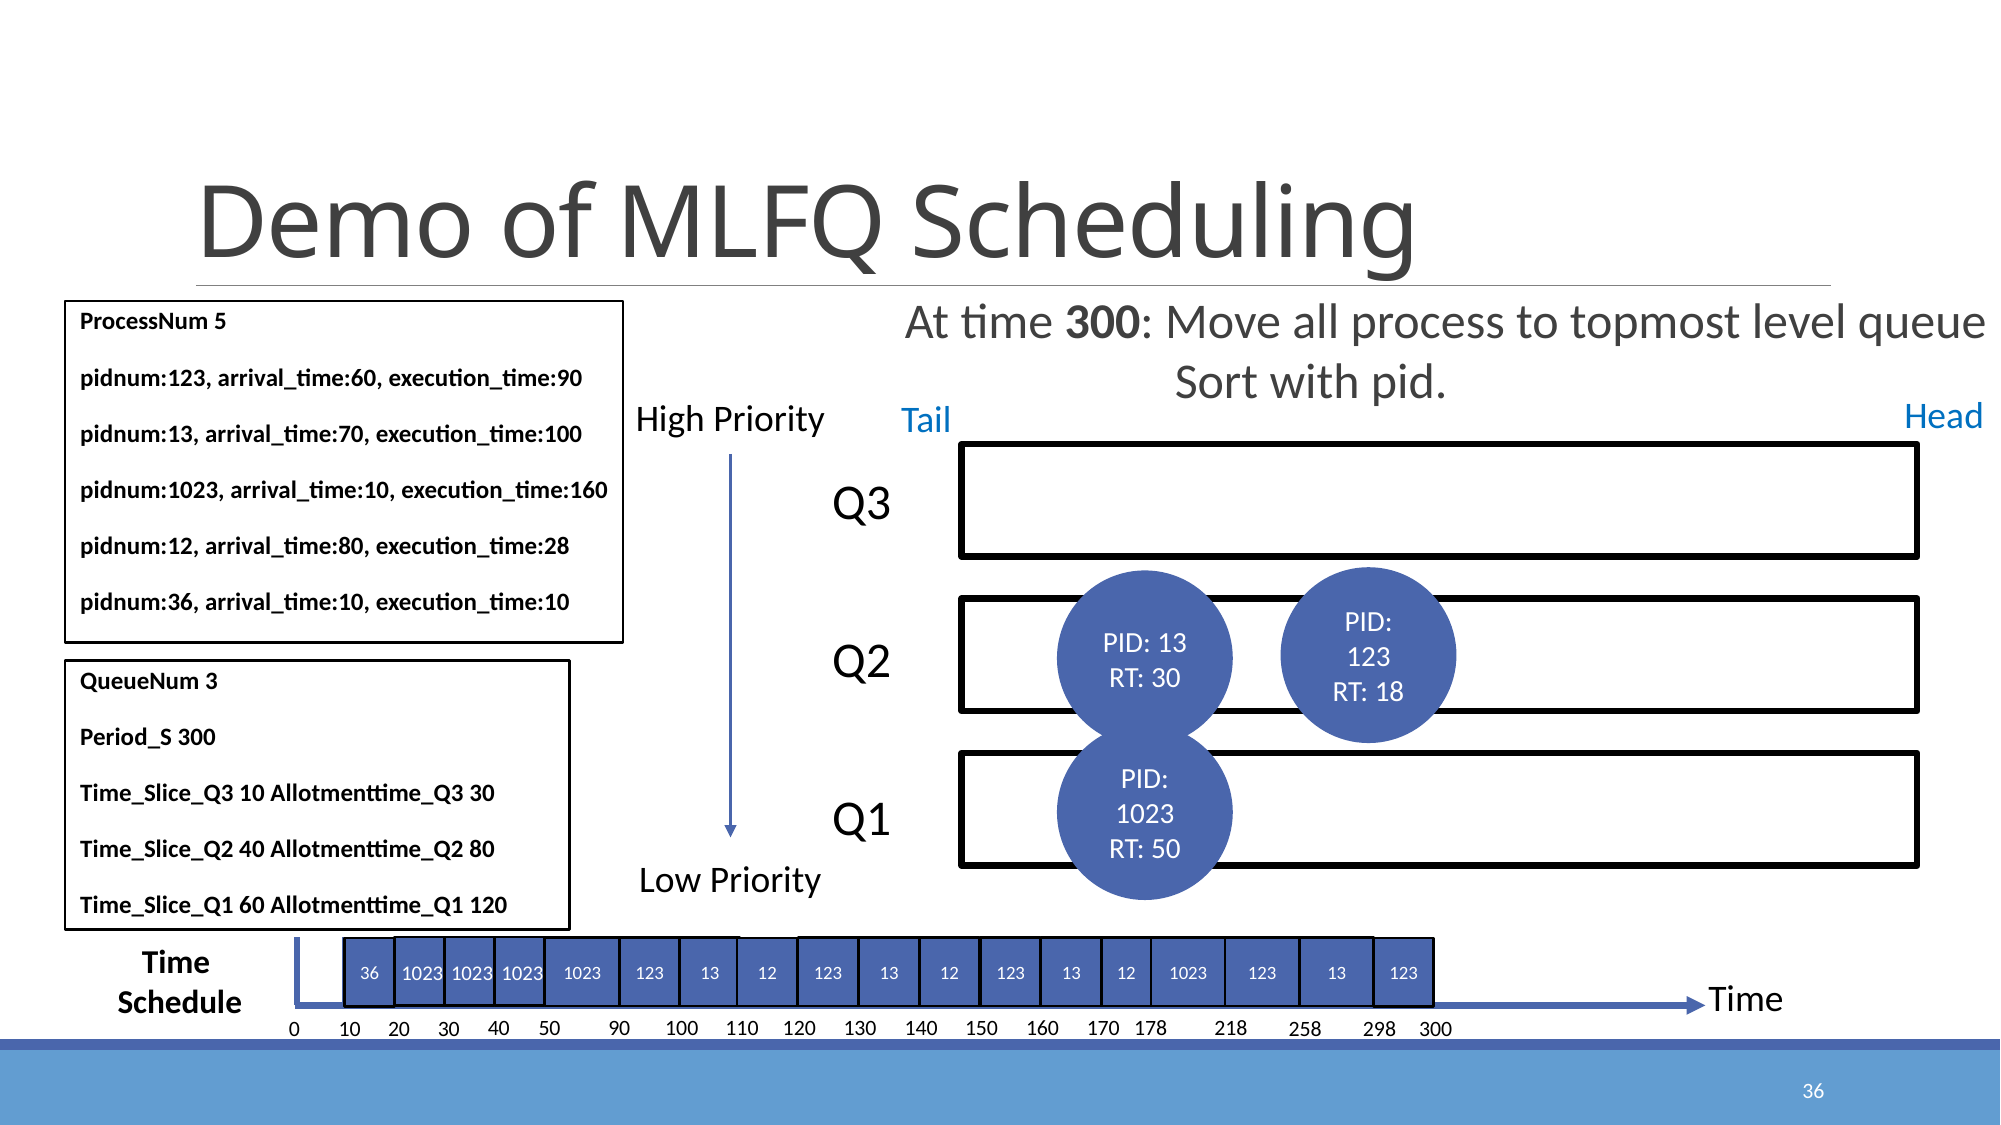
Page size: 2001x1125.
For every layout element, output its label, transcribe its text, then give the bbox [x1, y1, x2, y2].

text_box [64, 300, 624, 930]
slide_number 36 [1624, 1059, 1840, 1120]
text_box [101, 932, 1801, 1051]
list At time 300: Move all process to topmost level queue Sort with pid. [889, 281, 1990, 380]
title Demo of MLFQ Scheduling [180, 47, 1830, 285]
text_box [633, 382, 2000, 909]
